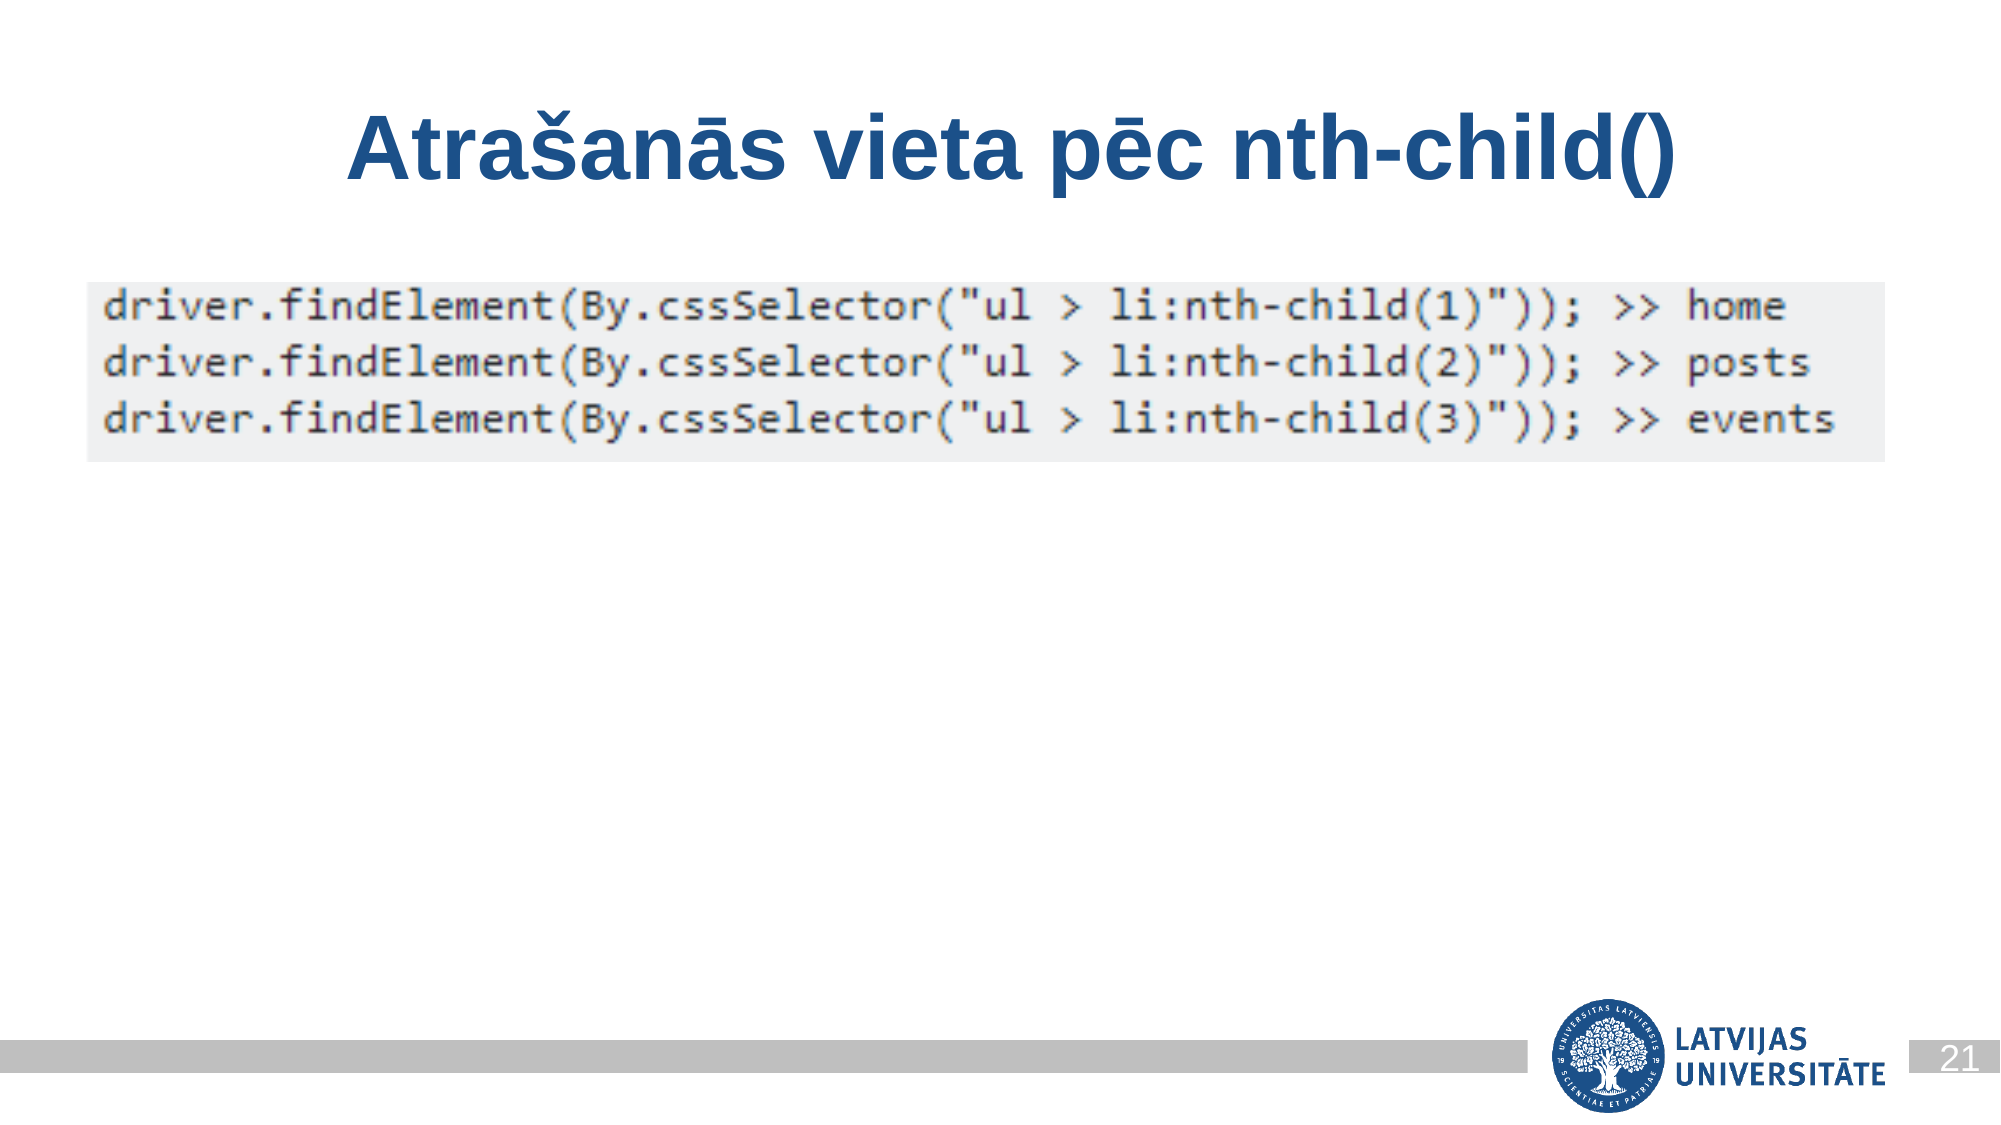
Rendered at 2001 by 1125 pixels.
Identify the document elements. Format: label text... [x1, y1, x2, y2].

picture [1552, 999, 1885, 1113]
text_box 21 [1910, 1026, 2000, 1081]
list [85, 282, 1885, 462]
title Atrašanās vieta pēc nth-child() [51, 84, 1974, 216]
